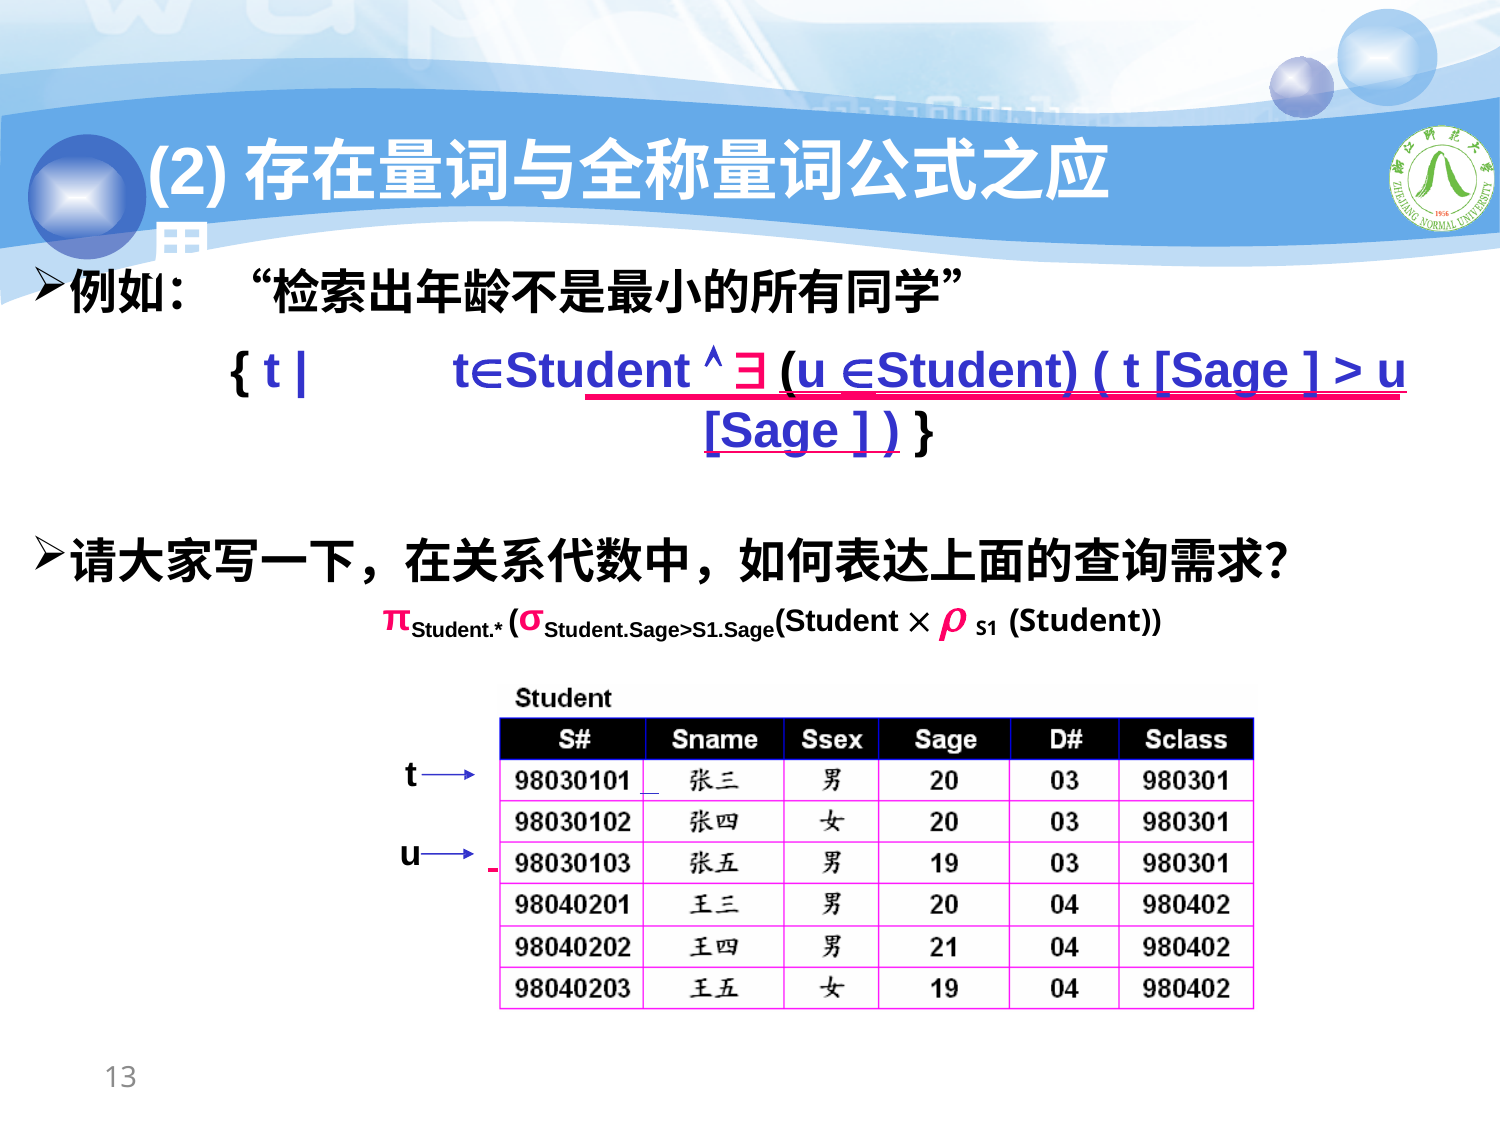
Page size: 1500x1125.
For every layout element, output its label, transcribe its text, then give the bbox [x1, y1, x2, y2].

text_box [421, 769, 475, 781]
text_box 例如： “检索出年龄不是最小的所有同学” { t | tStudent   (u Student) ( t [Sage ] > u [Sage ] ) } 请大家写一下，在关系代数中，如何表达上面的查询需求？ [29, 247, 1470, 589]
text_box [637, 715, 963, 798]
text_box [497, 684, 1258, 1012]
picture [1388, 125, 1495, 232]
text_box t [403, 749, 419, 794]
text_box (2)存在量词与全称量词公式之应用 [147, 117, 1178, 288]
picture [0, 0, 1500, 113]
slide_number 13 [41, 1023, 138, 1099]
text_box πStudent.* (σStudent.Sage>S1.Sage(Student   S1 (Student)) [112, 551, 1301, 662]
text_box u [397, 828, 607, 873]
